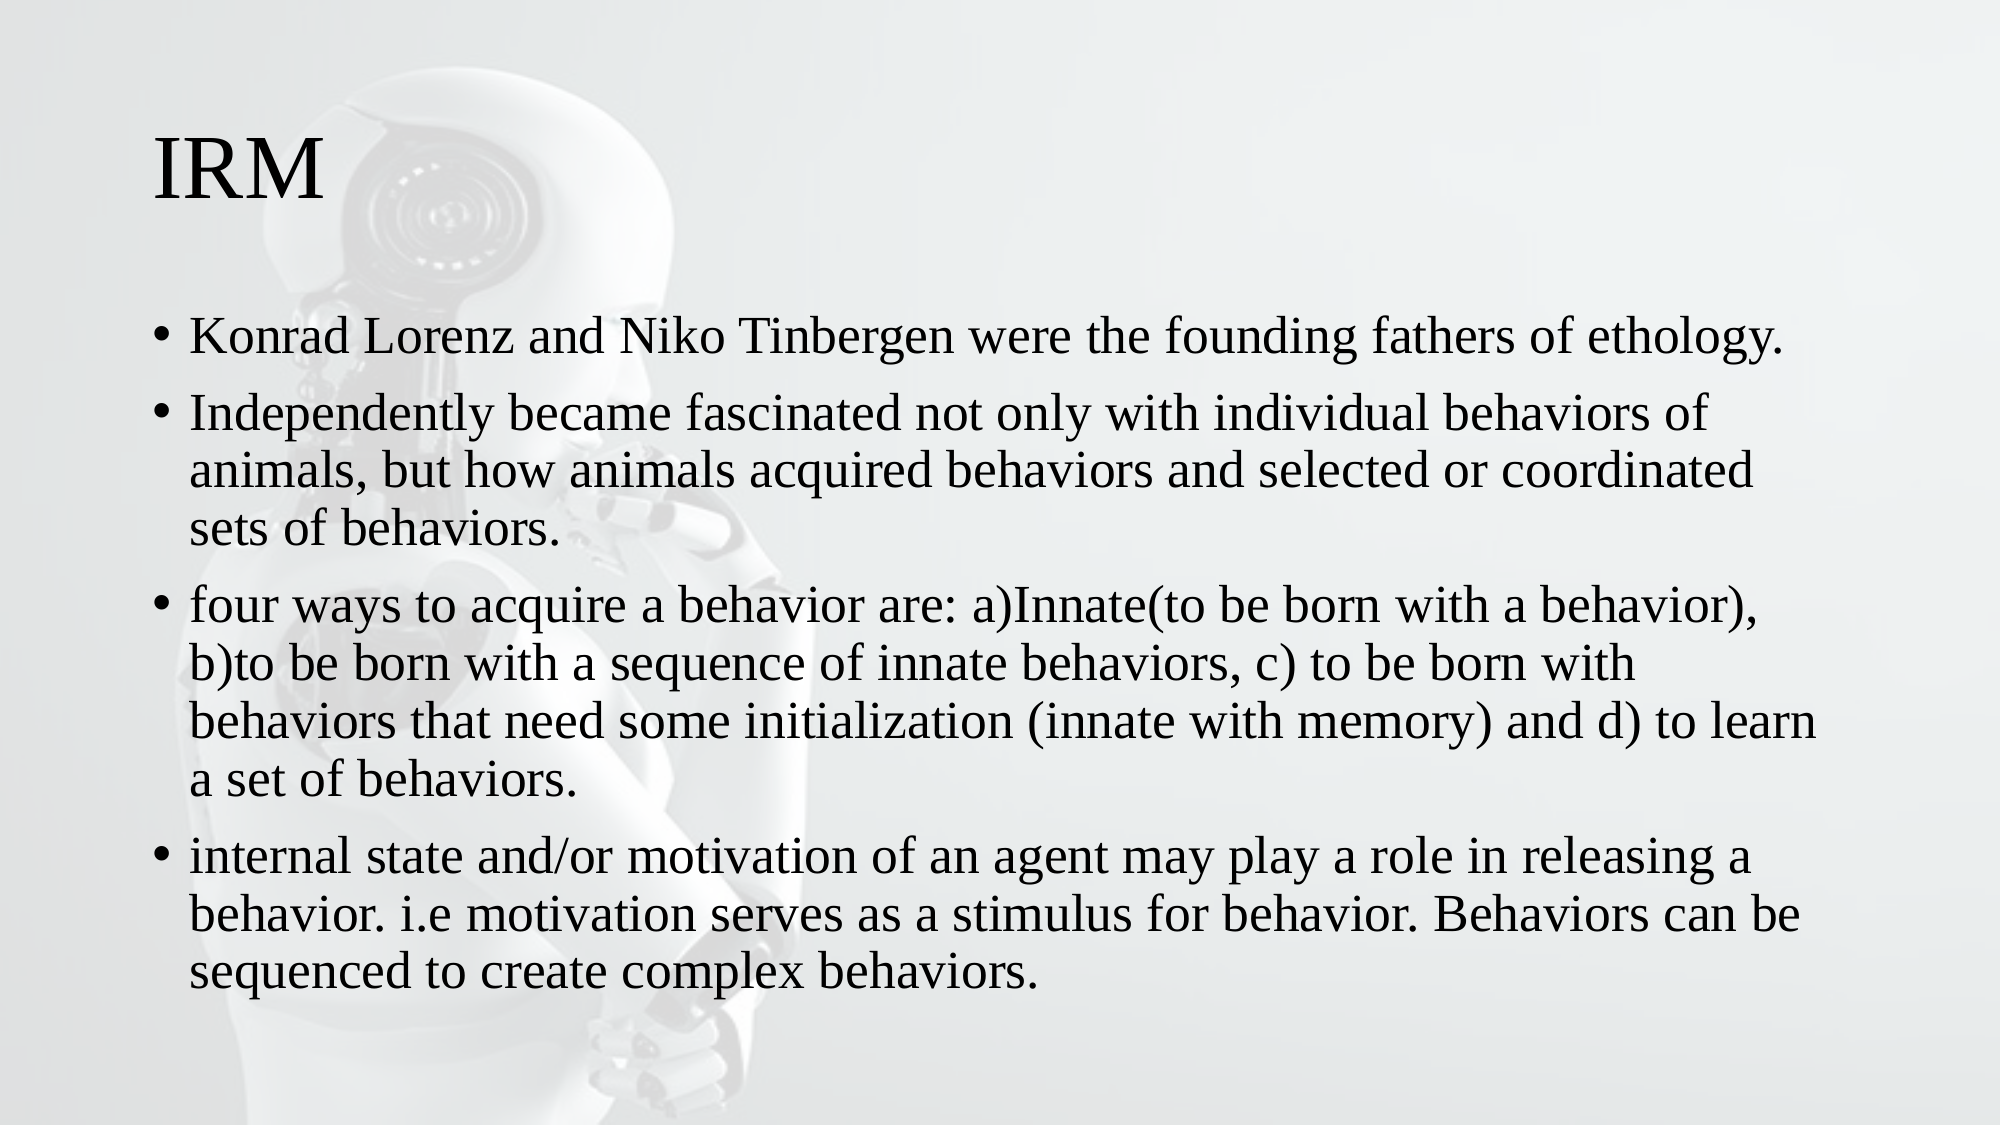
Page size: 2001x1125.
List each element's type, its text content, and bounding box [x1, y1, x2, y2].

list Konrad Lorenz and Niko Tinbergen were the founding fathers of ethology. Independently became fascinated not only with individual behaviors of animals, but how animals acquired behaviors and selected or coordinated sets of behaviors. four ways to acquire a behavior are: a)Innate(to be born with a behavior), b)to be born with a sequence of innate behaviors, c) to be born with behaviors that need some initialization (innate with memory) and d) to learn a set of behaviors. internal state and/or motivation of an agent may play a role in releasing a behavior. i.e motivation serves as a stimulus for behavior. Behaviors can be sequenced to create complex behaviors. [137, 299, 1863, 1014]
title IRM [137, 59, 1863, 278]
